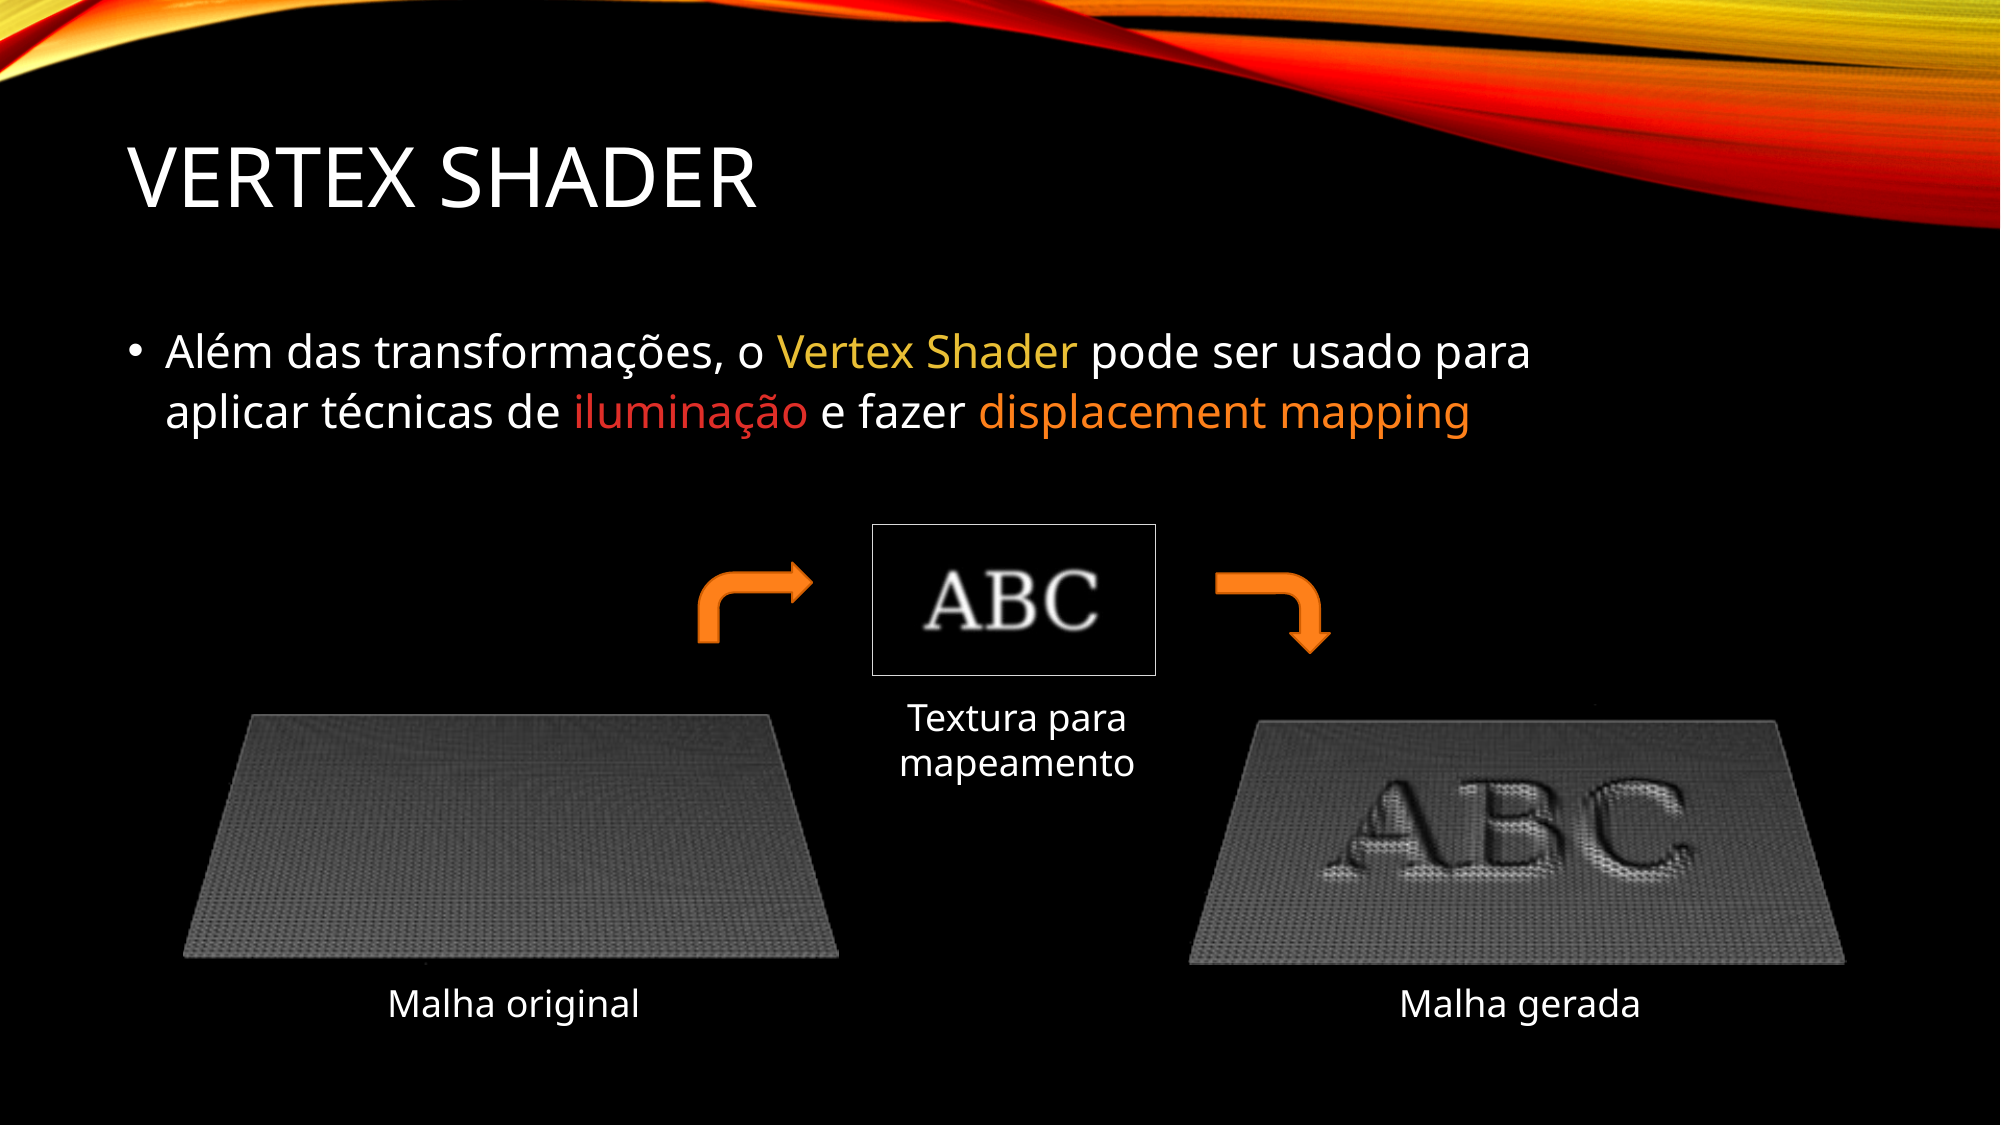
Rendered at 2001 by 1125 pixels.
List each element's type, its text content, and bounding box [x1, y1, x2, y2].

text_box [697, 561, 813, 644]
list Além das transformações, o Vertex Shader pode ser usado para aplicar técnicas de iluminação e fazer displacement mapping [112, 309, 1888, 1014]
text_box Malha gerada [1384, 972, 1657, 1033]
picture [0, 0, 2001, 231]
text_box [1215, 572, 1331, 654]
picture [1187, 704, 1847, 966]
picture [183, 714, 839, 966]
text_box Textura para mapeamento [883, 686, 1151, 792]
title Vertex Shader [112, 74, 1888, 288]
text_box Malha original [372, 972, 656, 1033]
picture [872, 523, 1156, 676]
